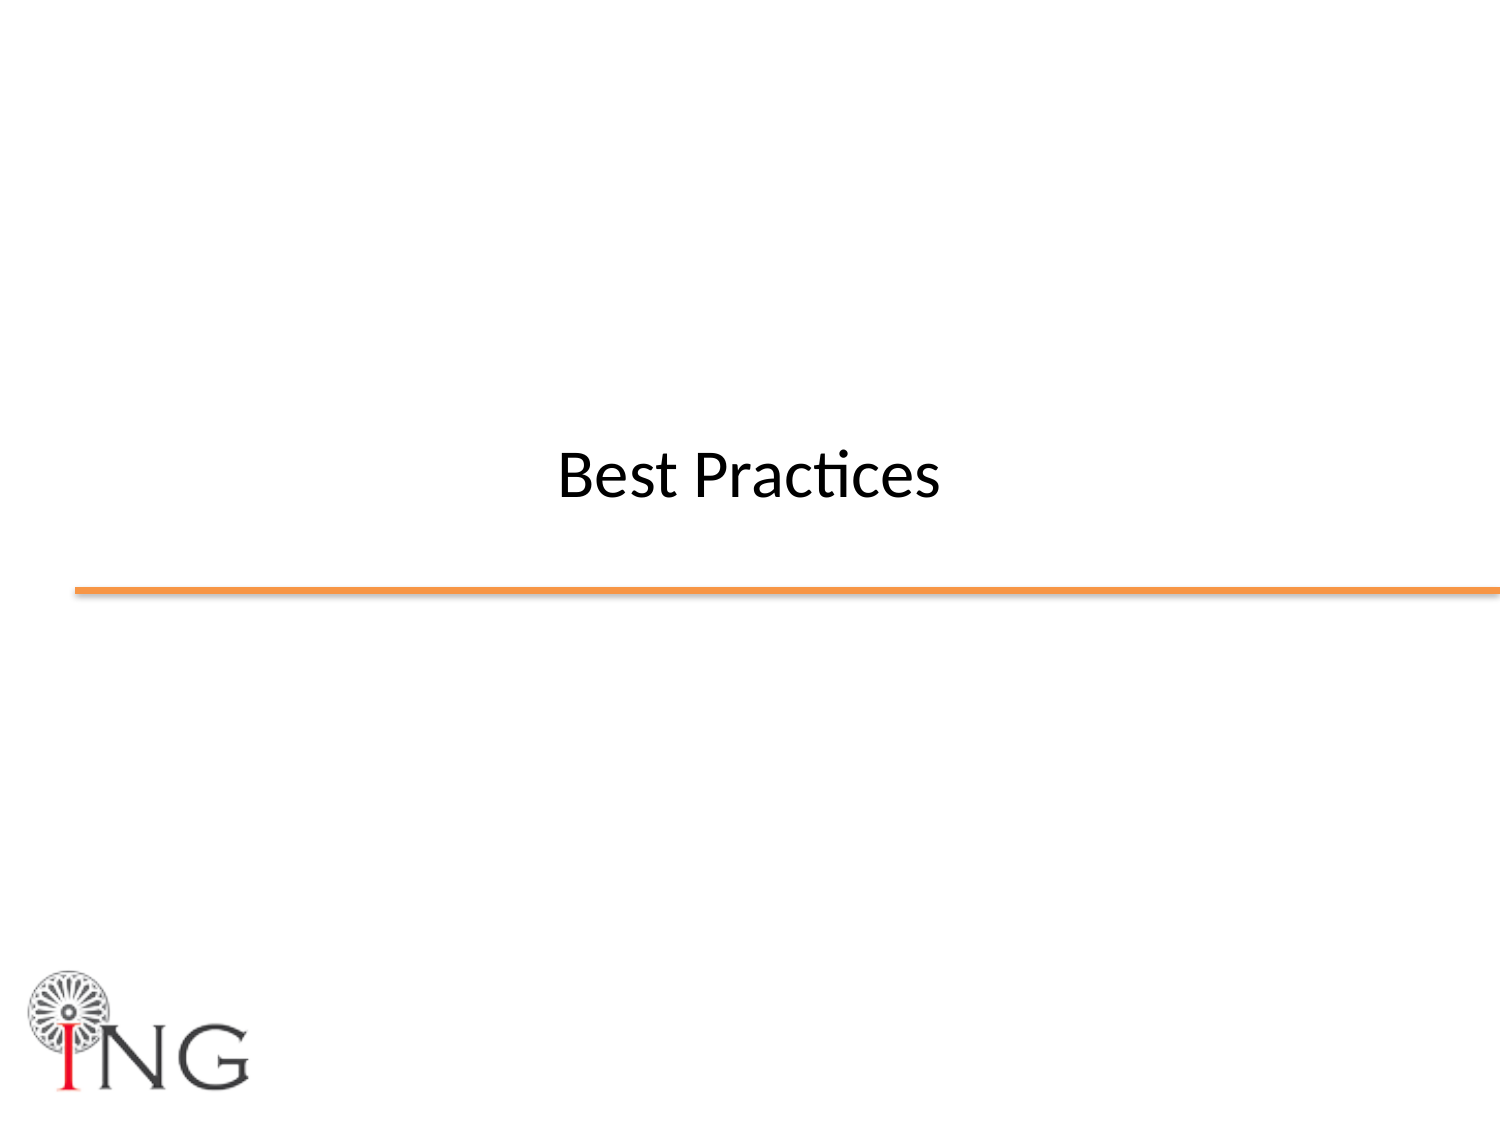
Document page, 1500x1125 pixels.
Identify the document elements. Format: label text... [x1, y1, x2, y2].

title Best Practices [112, 349, 1388, 591]
picture [3, 948, 278, 1124]
